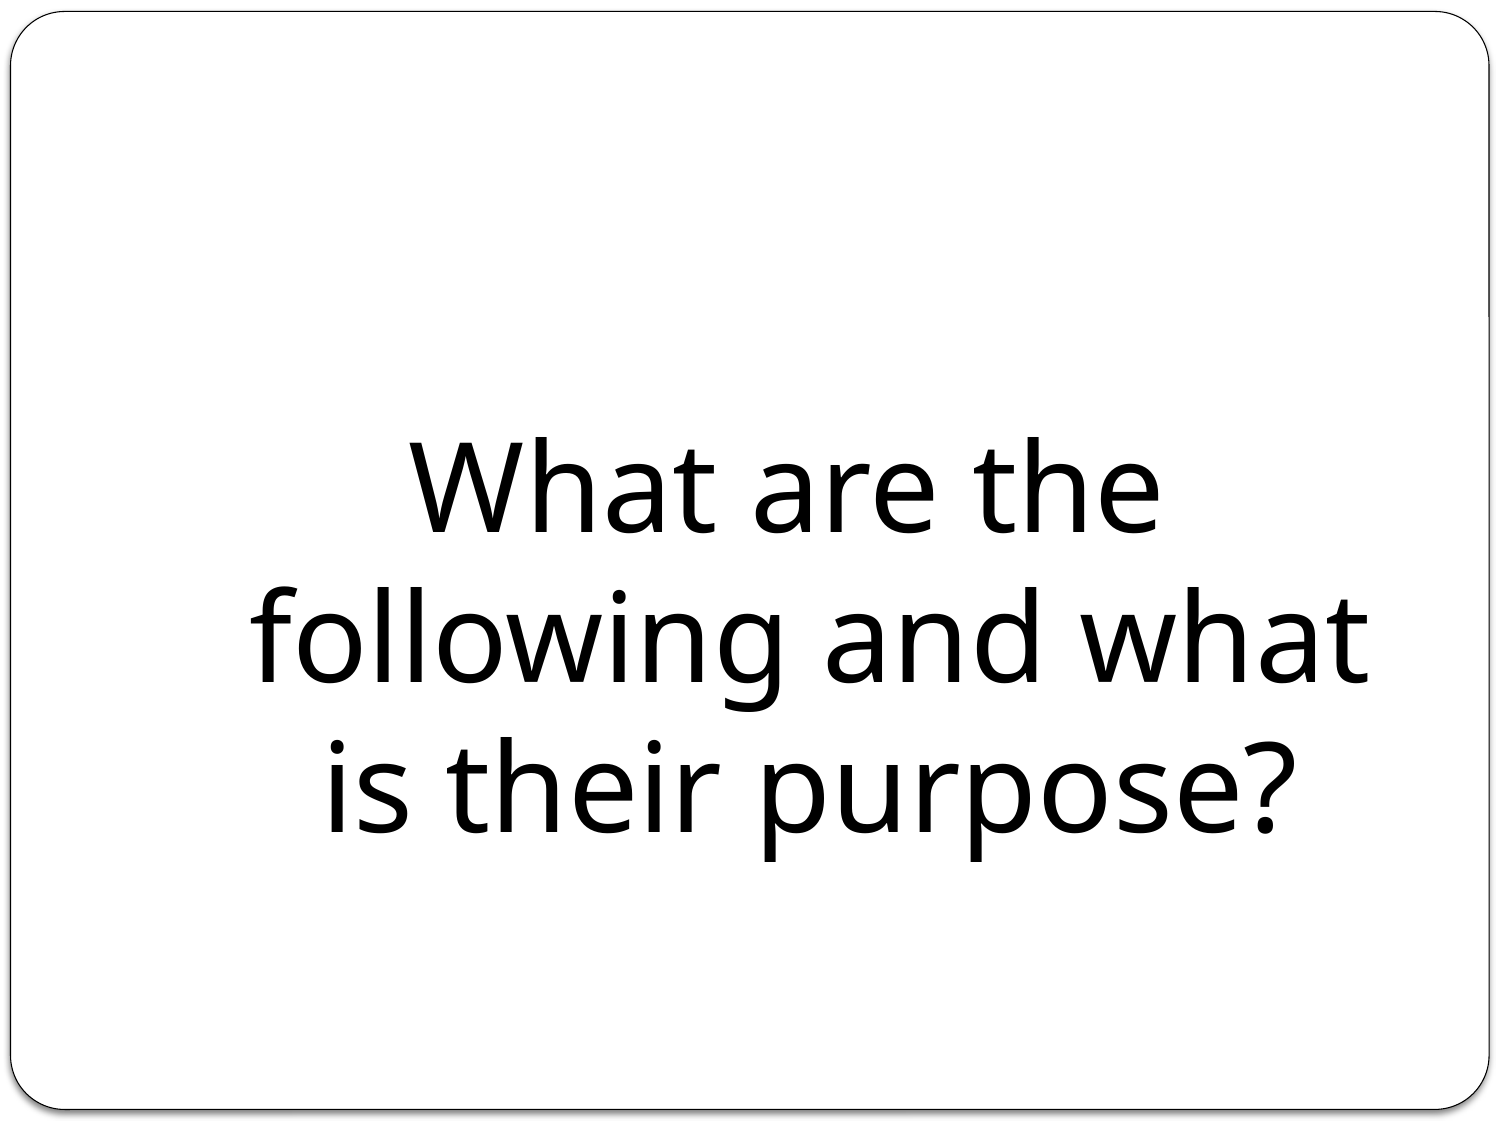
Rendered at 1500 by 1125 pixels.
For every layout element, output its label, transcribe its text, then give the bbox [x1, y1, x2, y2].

list What are the following and what is their purpose? [150, 237, 1425, 988]
